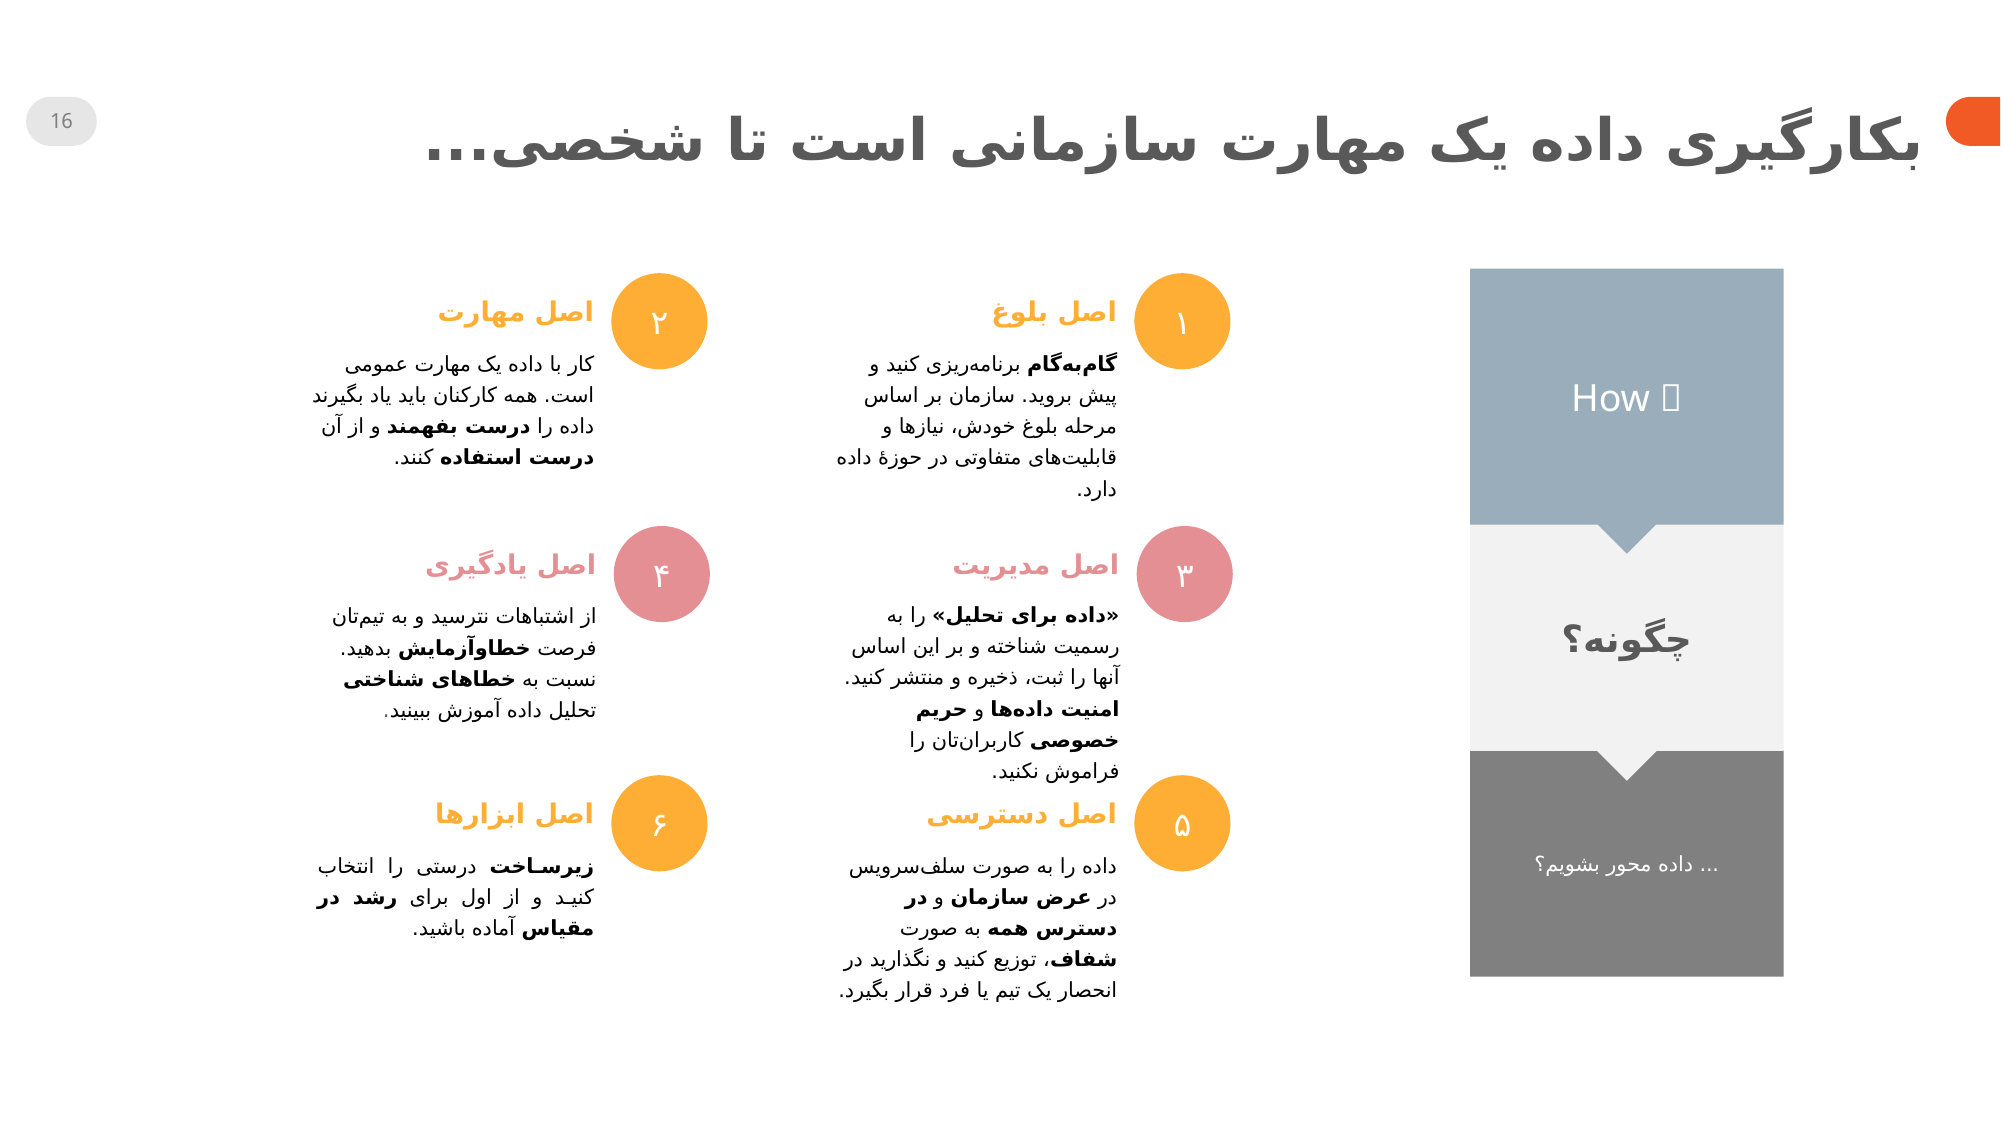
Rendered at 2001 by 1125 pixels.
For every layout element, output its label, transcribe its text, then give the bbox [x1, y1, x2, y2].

slide_number 16 [26, 89, 97, 154]
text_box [311, 525, 710, 689]
text_box ... داده محور بشویم؟ [1469, 749, 1785, 978]
list بکارگیری داده یک مهارت سازمانی است تا شخصی... [134, 100, 1924, 174]
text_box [834, 525, 1233, 688]
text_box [1470, 546, 1784, 773]
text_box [831, 273, 1231, 437]
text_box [831, 775, 1231, 939]
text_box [308, 273, 708, 437]
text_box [1470, 268, 1784, 546]
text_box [308, 775, 708, 939]
